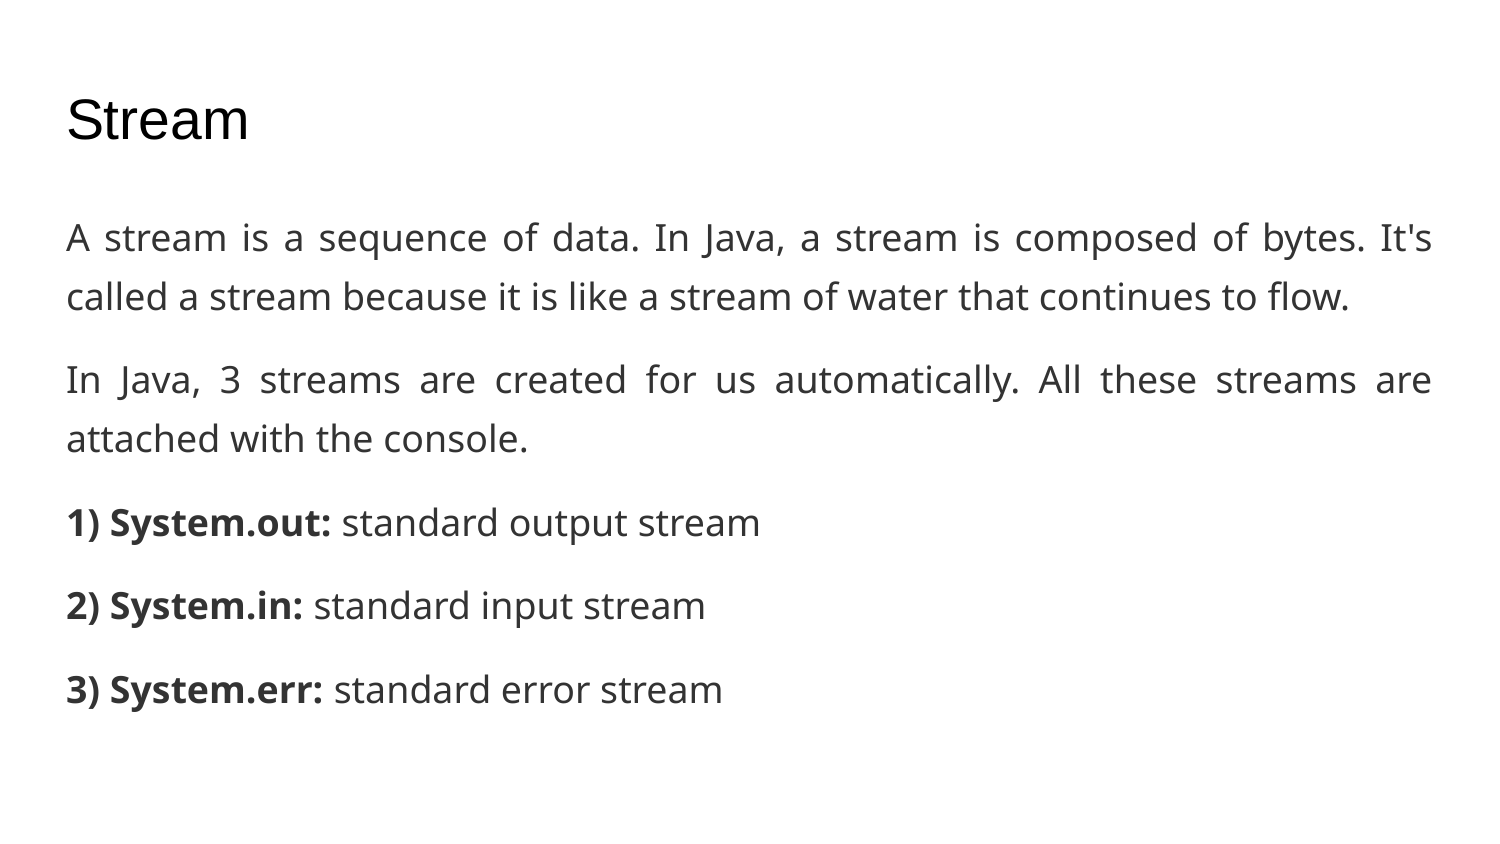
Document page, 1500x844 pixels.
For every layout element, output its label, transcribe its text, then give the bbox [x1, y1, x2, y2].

title Stream [51, 72, 1449, 167]
list A stream is a sequence of data. In Java, a stream is composed of bytes. It's called a stream because it is like a stream of water that continues to flow. In Java, 3 streams are created for us automatically. All these streams are attached with the console. 1) System.out: standard output stream 2) System.in: standard input stream 3) System.err: standard error stream [51, 189, 1449, 750]
